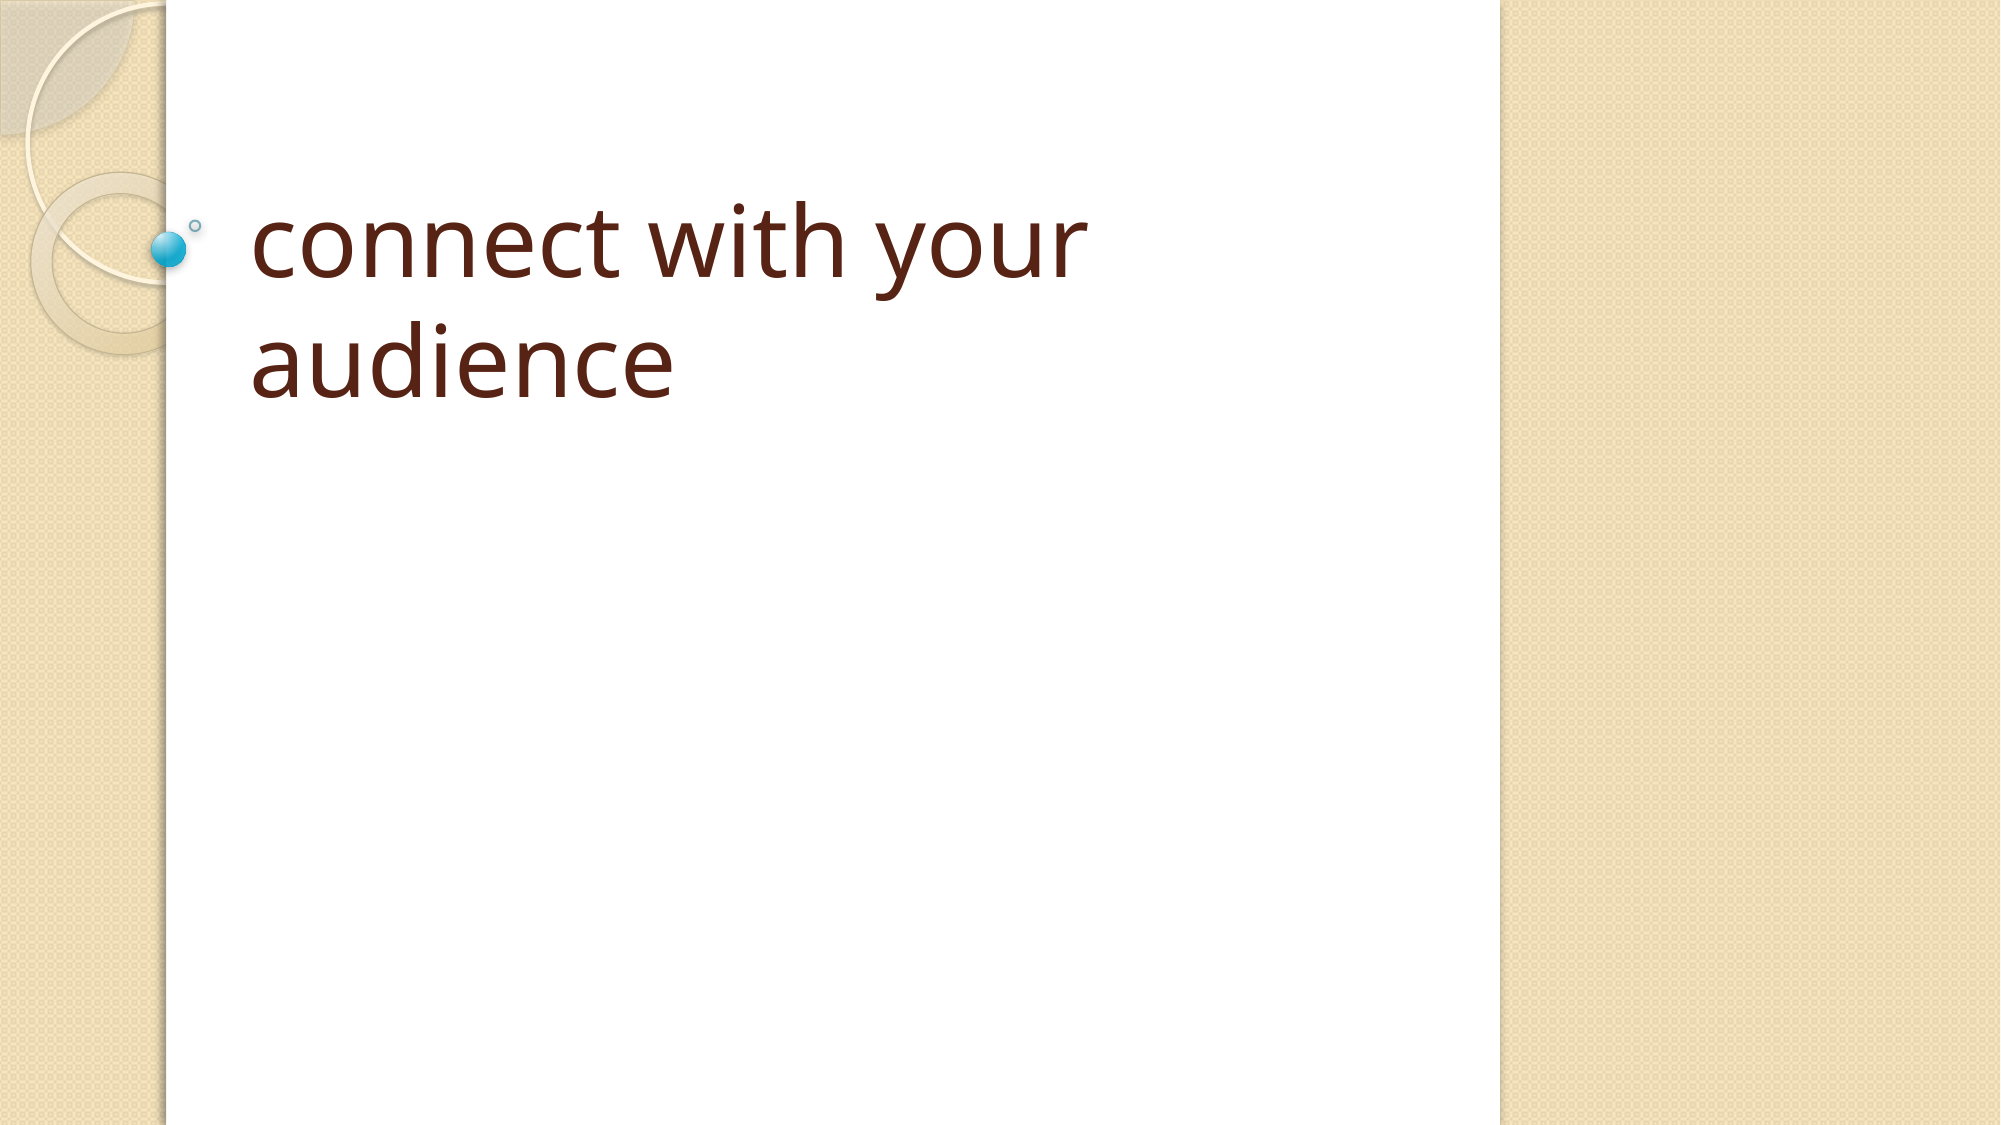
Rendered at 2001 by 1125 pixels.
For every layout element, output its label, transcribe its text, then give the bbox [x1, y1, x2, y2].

title connect with your audience [234, 59, 1475, 425]
